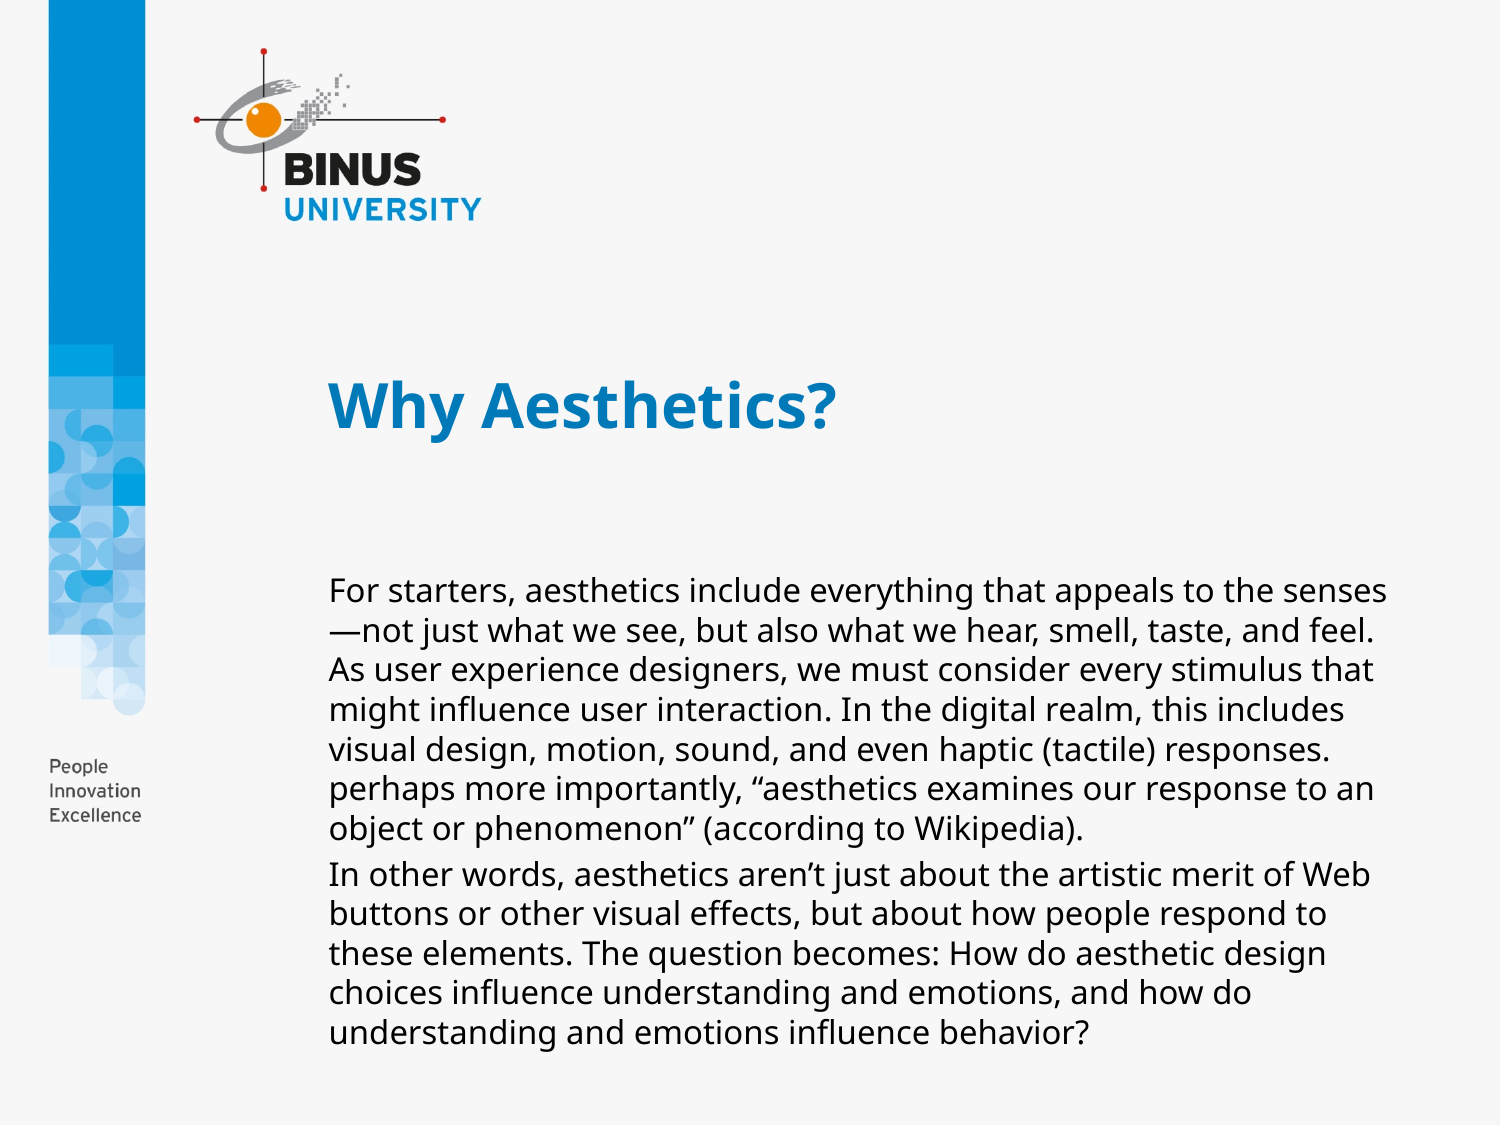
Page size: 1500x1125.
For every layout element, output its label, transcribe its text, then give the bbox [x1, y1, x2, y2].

list For starters, aesthetics include everything that appeals to the senses—not just what we see, but also what we hear, smell, taste, and feel. As user experience designers, we must consider every stimulus that might influence user interaction. In the digital realm, this includes visual design, motion, sound, and even haptic (tactile) responses. perhaps more importantly, “aesthetics examines our response to an object or phenomenon” (according to Wikipedia). In other words, aesthetics aren’t just about the artistic merit of Web buttons or other visual effects, but about how people respond to these elements. The question becomes: How do aesthetic design choices influence understanding and emotions, and how do understanding and emotions influence behavior? [313, 562, 1436, 1062]
title Why Aesthetics? [313, 338, 1436, 468]
picture [0, 0, 1500, 845]
